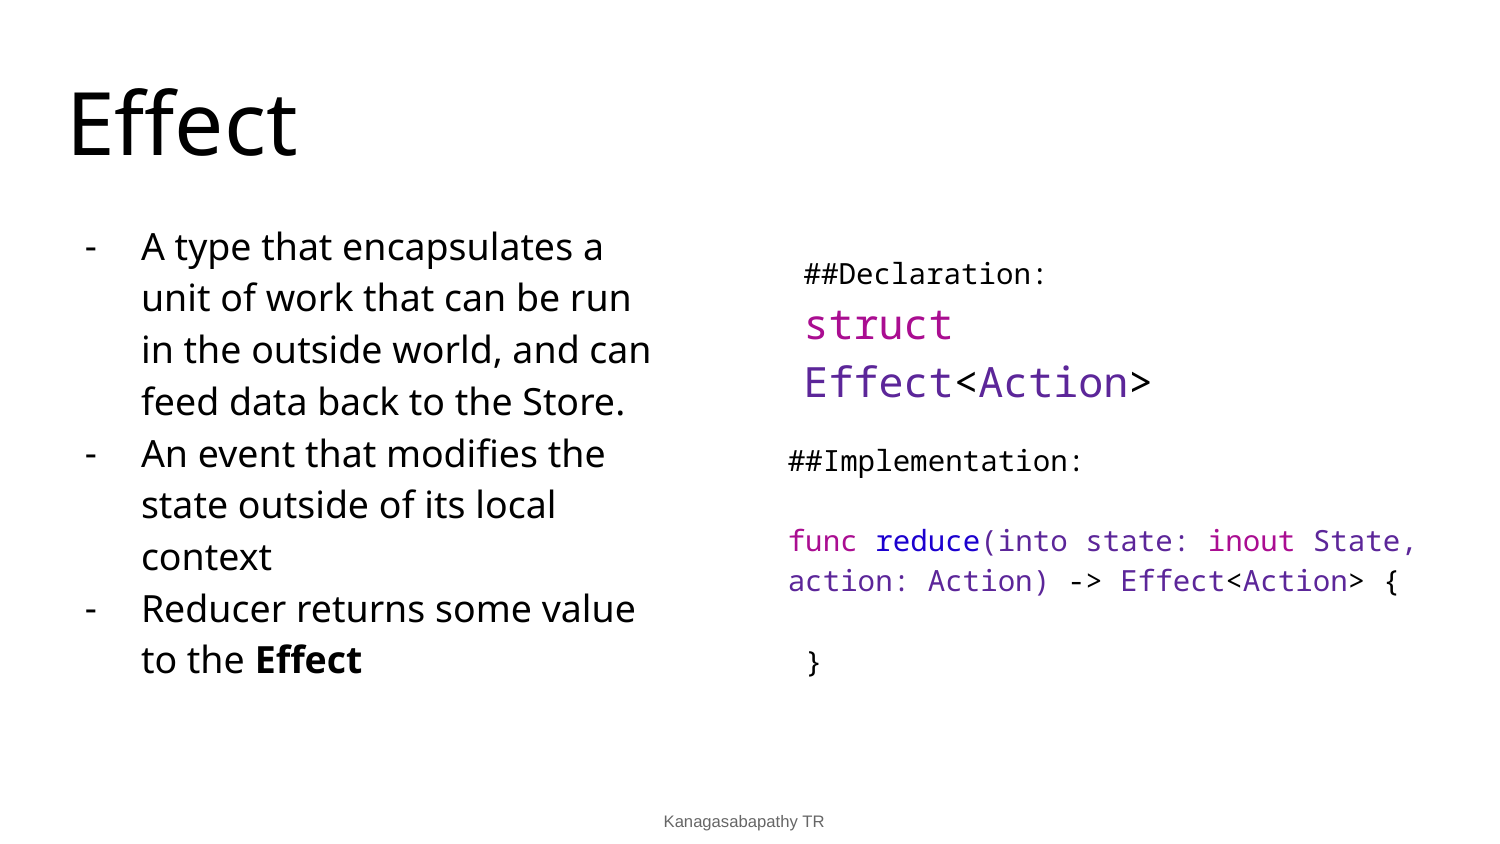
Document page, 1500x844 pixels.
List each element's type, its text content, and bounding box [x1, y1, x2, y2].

text_box ##Implementation: func reduce(into state: inout State, action: Action) -> Effect<Action> { } [772, 421, 1449, 693]
title Effect [51, 51, 1449, 189]
list A type that encapsulates a unit of work that can be run in the outside world, and can feed data back to the Store. An event that modifies the state outside of its local context Reducer returns some value to the Effect [51, 200, 671, 706]
text_box ##Declaration: struct Effect<Action> [788, 235, 1319, 421]
